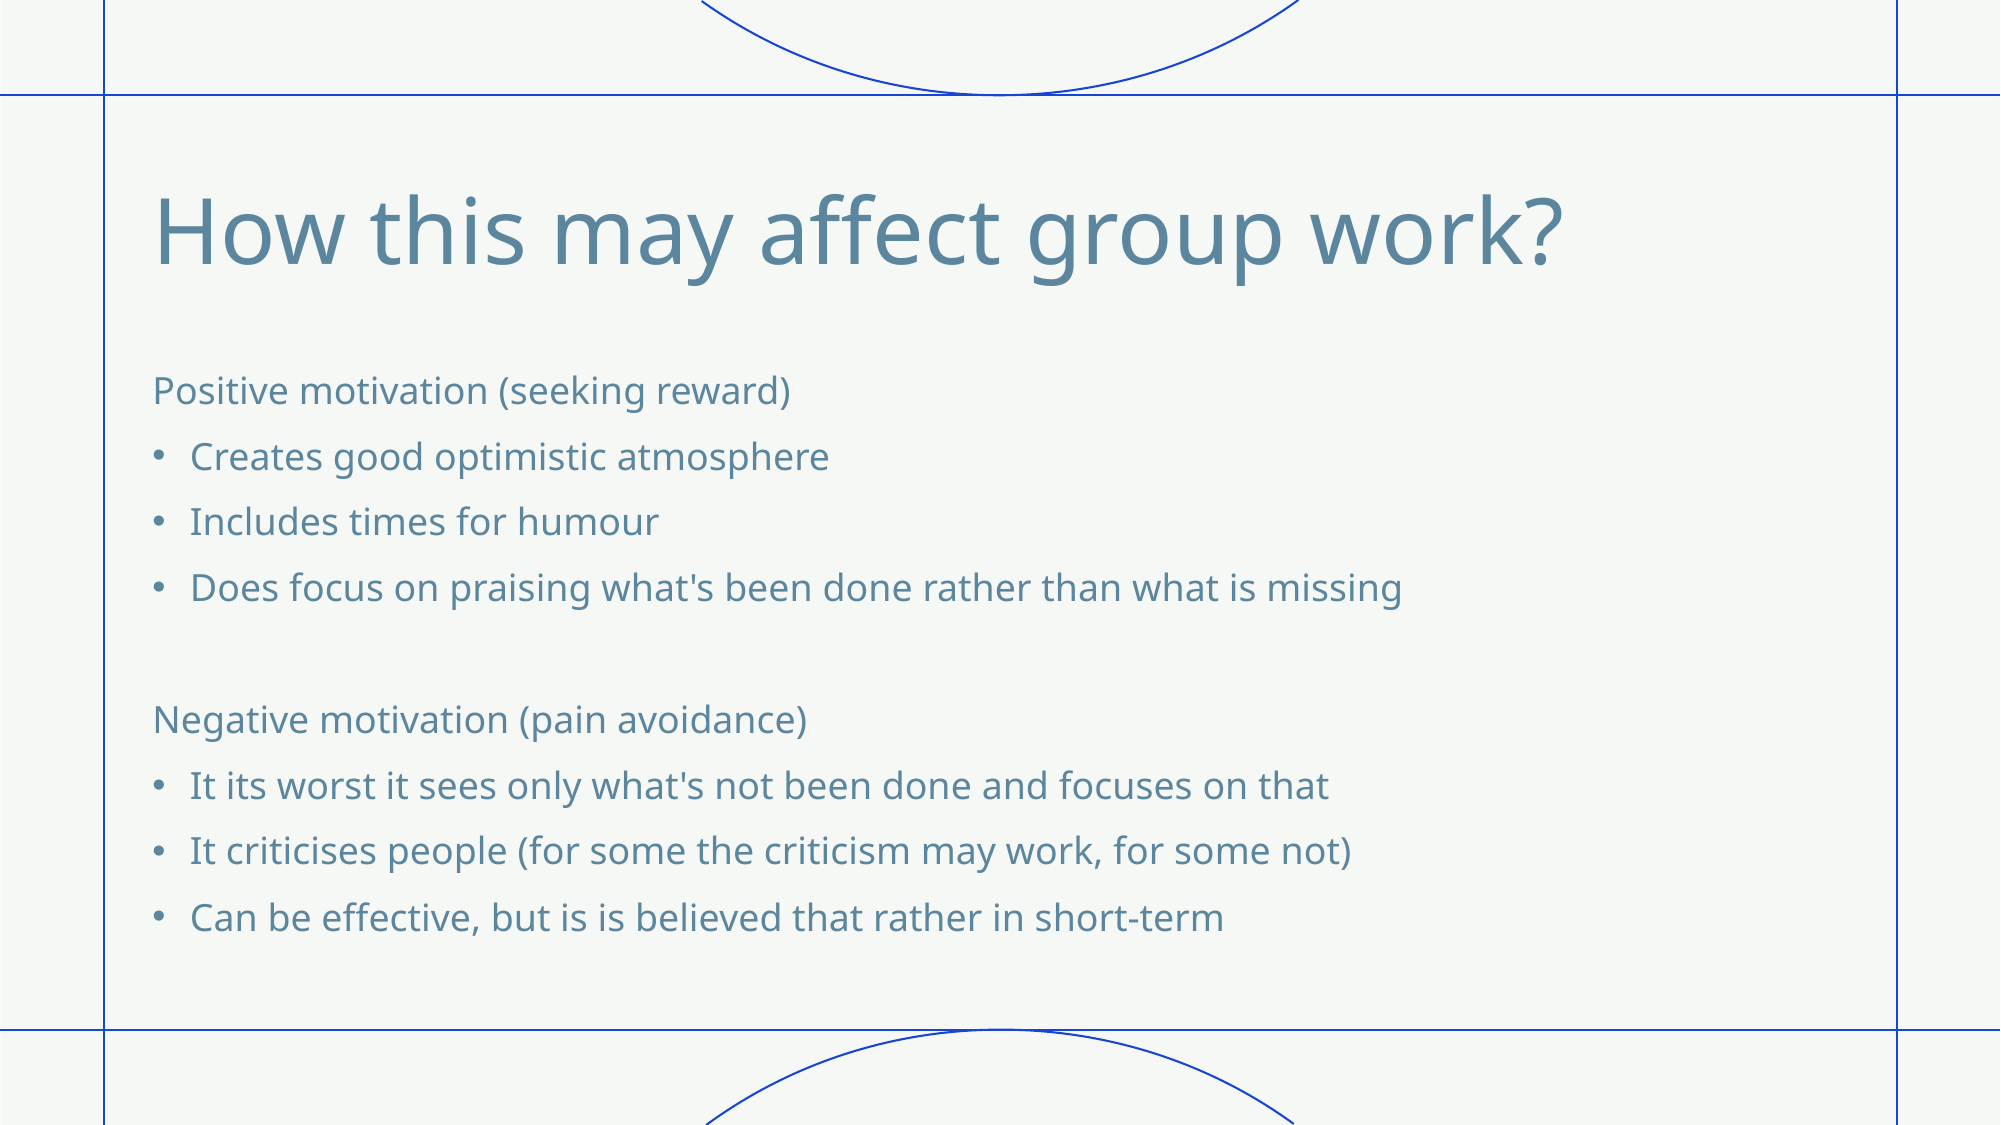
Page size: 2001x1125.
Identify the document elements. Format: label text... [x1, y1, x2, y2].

list Positive motivation (seeking reward) Creates good optimistic atmosphere Includes times for humour Does focus on praising what's been done rather than what is missing Negative motivation (pain avoidance) It its worst it sees only what's not been done and focuses on that It criticises people (for some the criticism may work, for some not) Can be effective, but is is believed that rather in short-term [137, 359, 1863, 987]
title How this may affect group work? [137, 119, 1863, 337]
